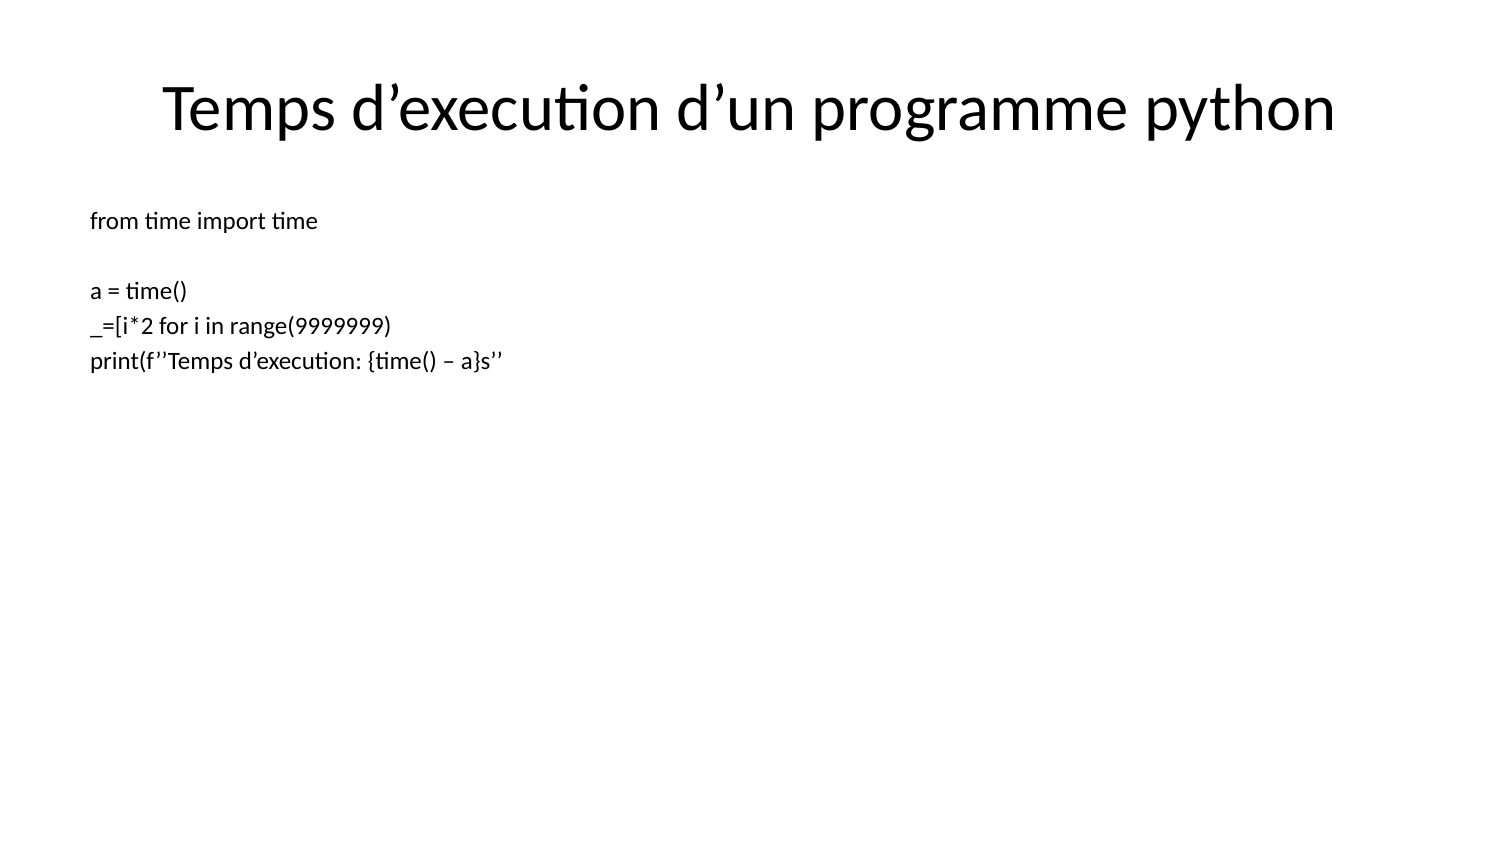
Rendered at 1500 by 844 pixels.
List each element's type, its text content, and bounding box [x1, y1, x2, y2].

list from time import time a = time() _=[i*2 for i in range(9999999) print(f’’Temps d’execution: {time() – a}s’’ [75, 196, 1425, 754]
title Temps d’execution d’un programme python [75, 33, 1425, 175]
